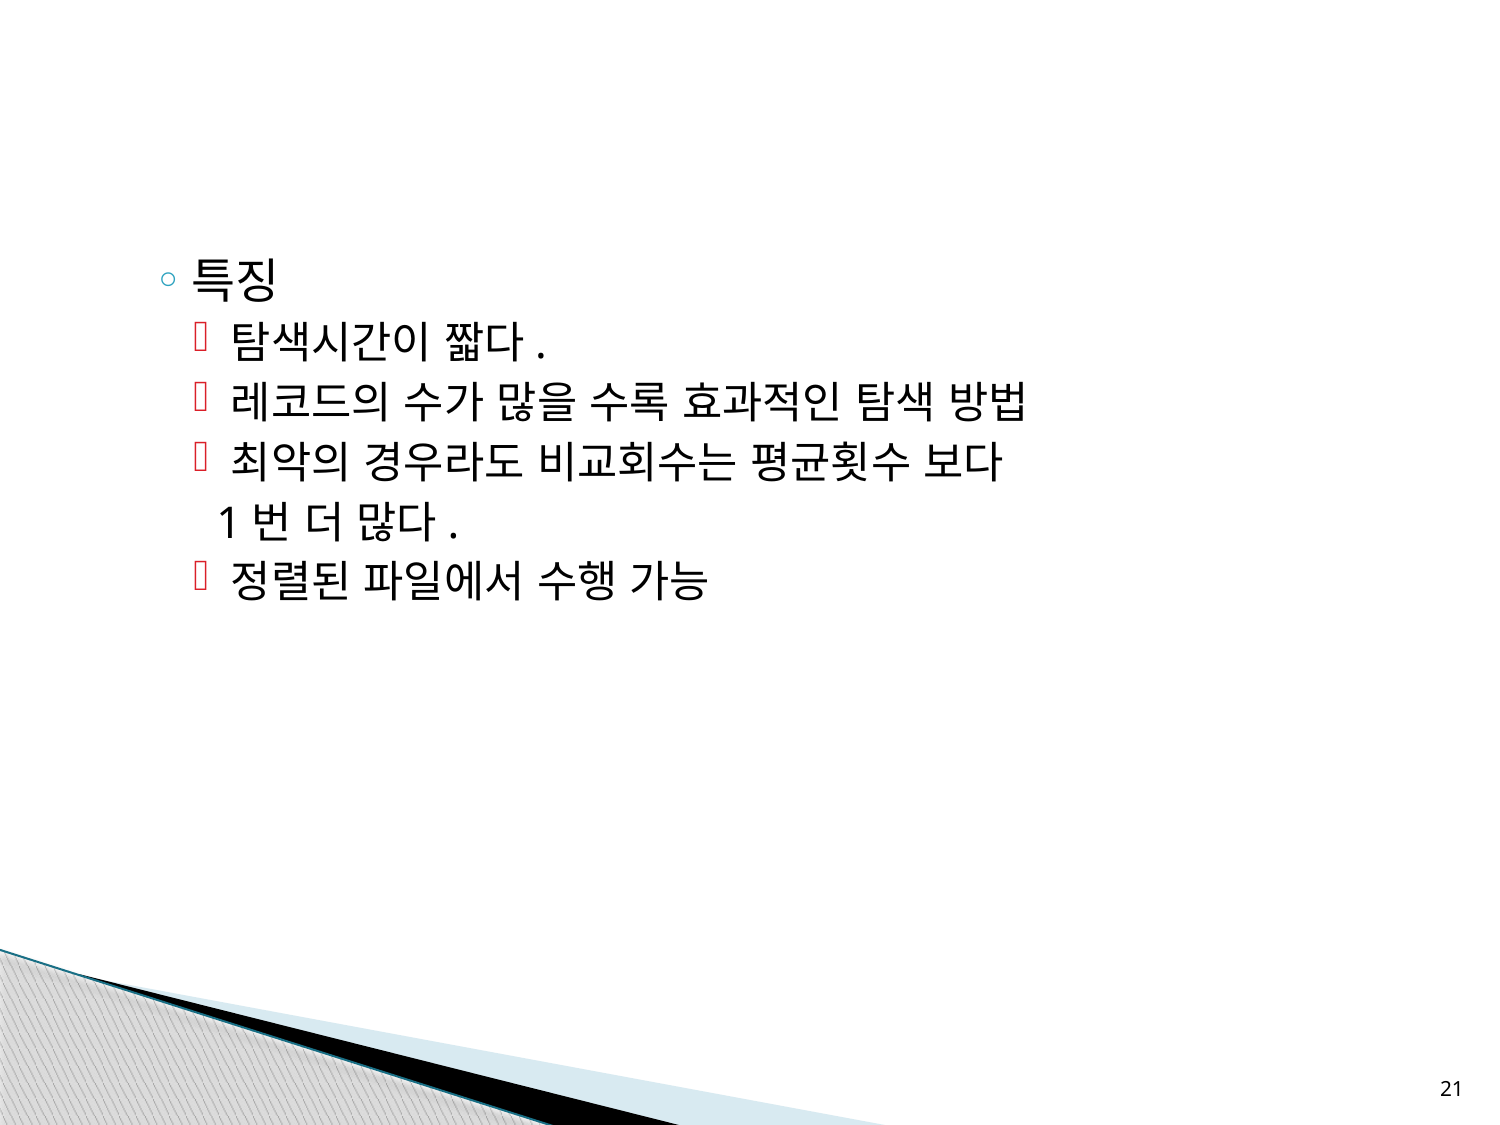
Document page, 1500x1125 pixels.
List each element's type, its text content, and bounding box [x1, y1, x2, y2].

list 특징 탐색시간이 짧다. 레코드의 수가 많을 수록 효과적인 탐색 방법 최악의 경우라도 비교회수는 평균횟수 보다 1번 더 많다. 정렬된 파일에서 수행 가능 [75, 243, 1425, 986]
slide_number 21 [1418, 1051, 1479, 1112]
